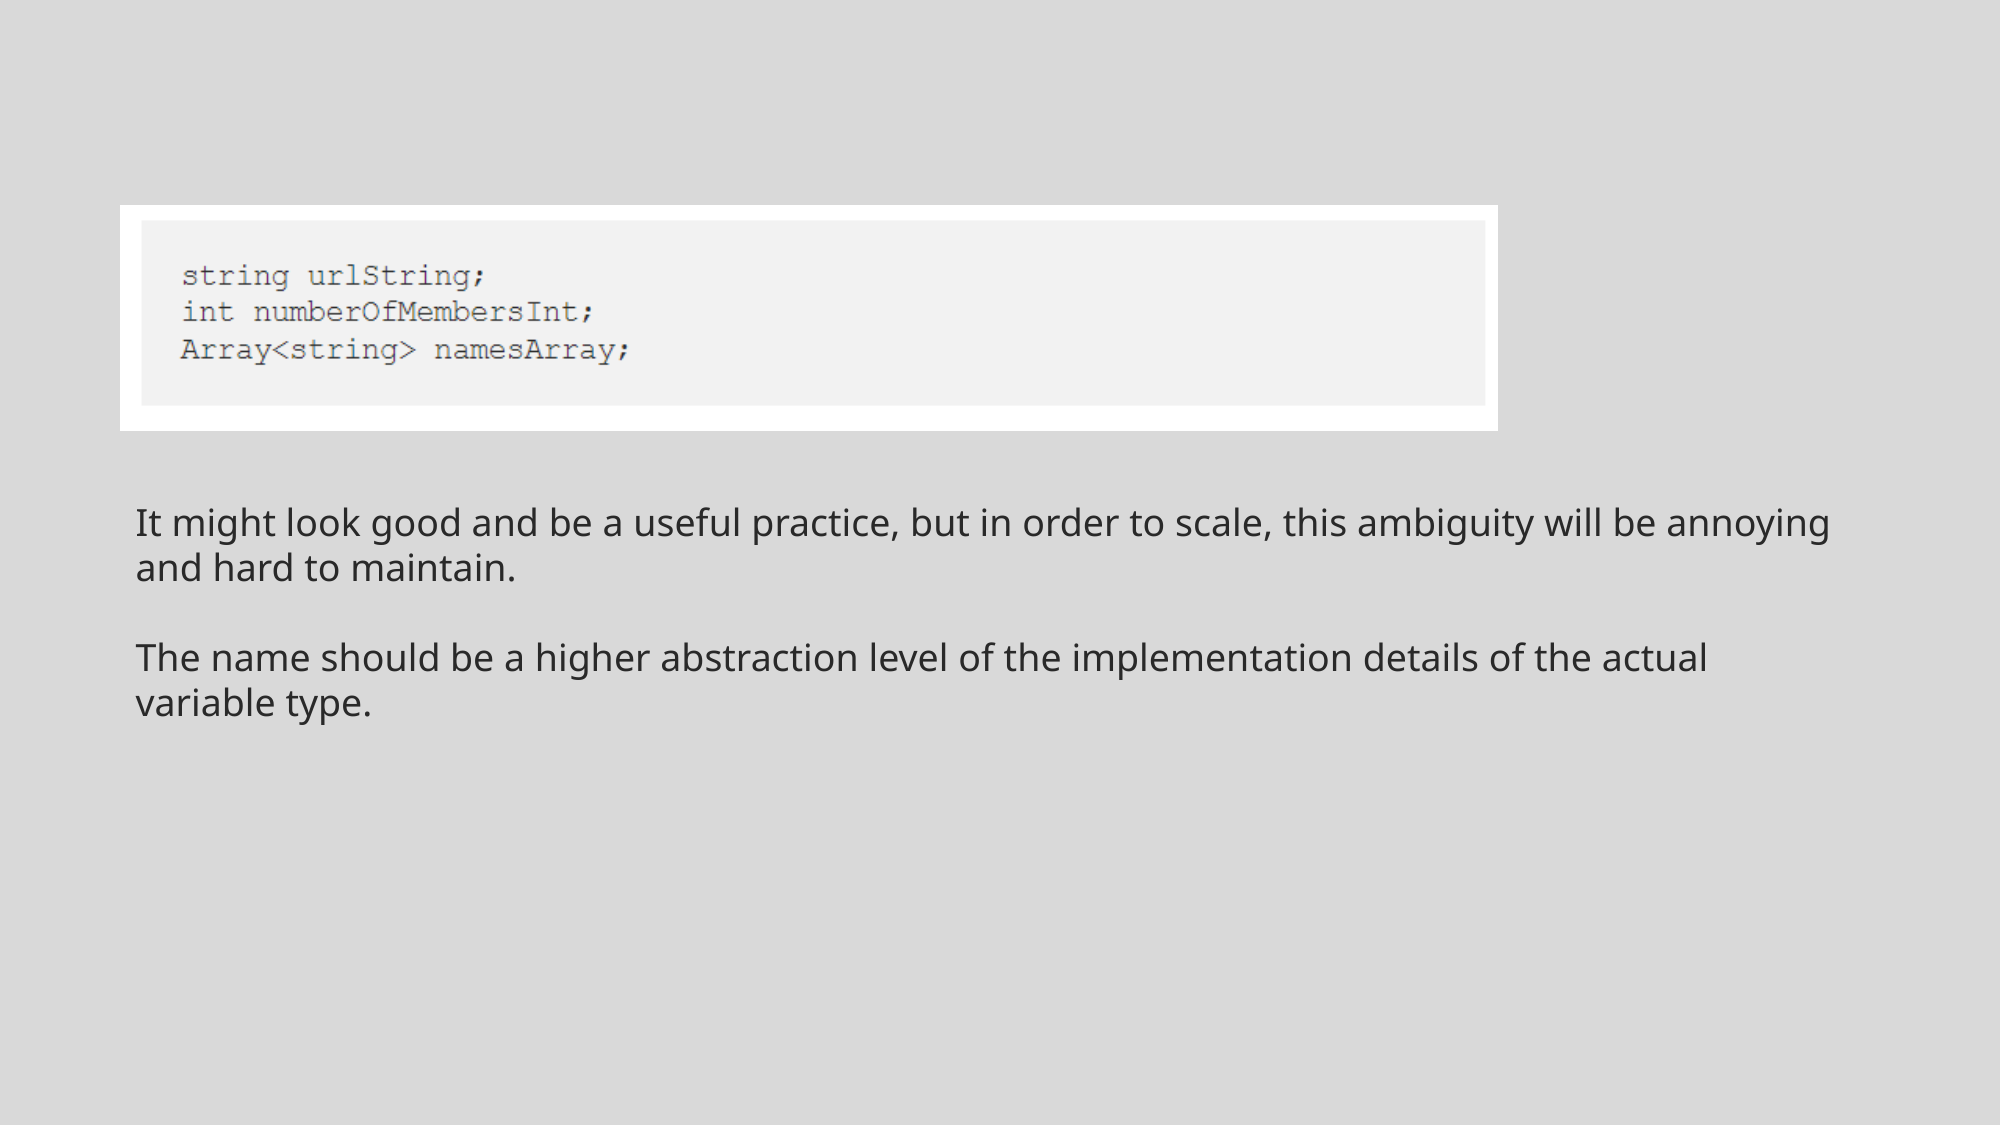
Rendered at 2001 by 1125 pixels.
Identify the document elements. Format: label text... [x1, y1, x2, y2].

text_box It might look good and be a useful practice, but in order to scale, this ambiguity will be annoying and hard to maintain. The name should be a higher abstraction level of the implementation details of the actual variable type. [120, 491, 1854, 732]
picture [120, 205, 1498, 431]
